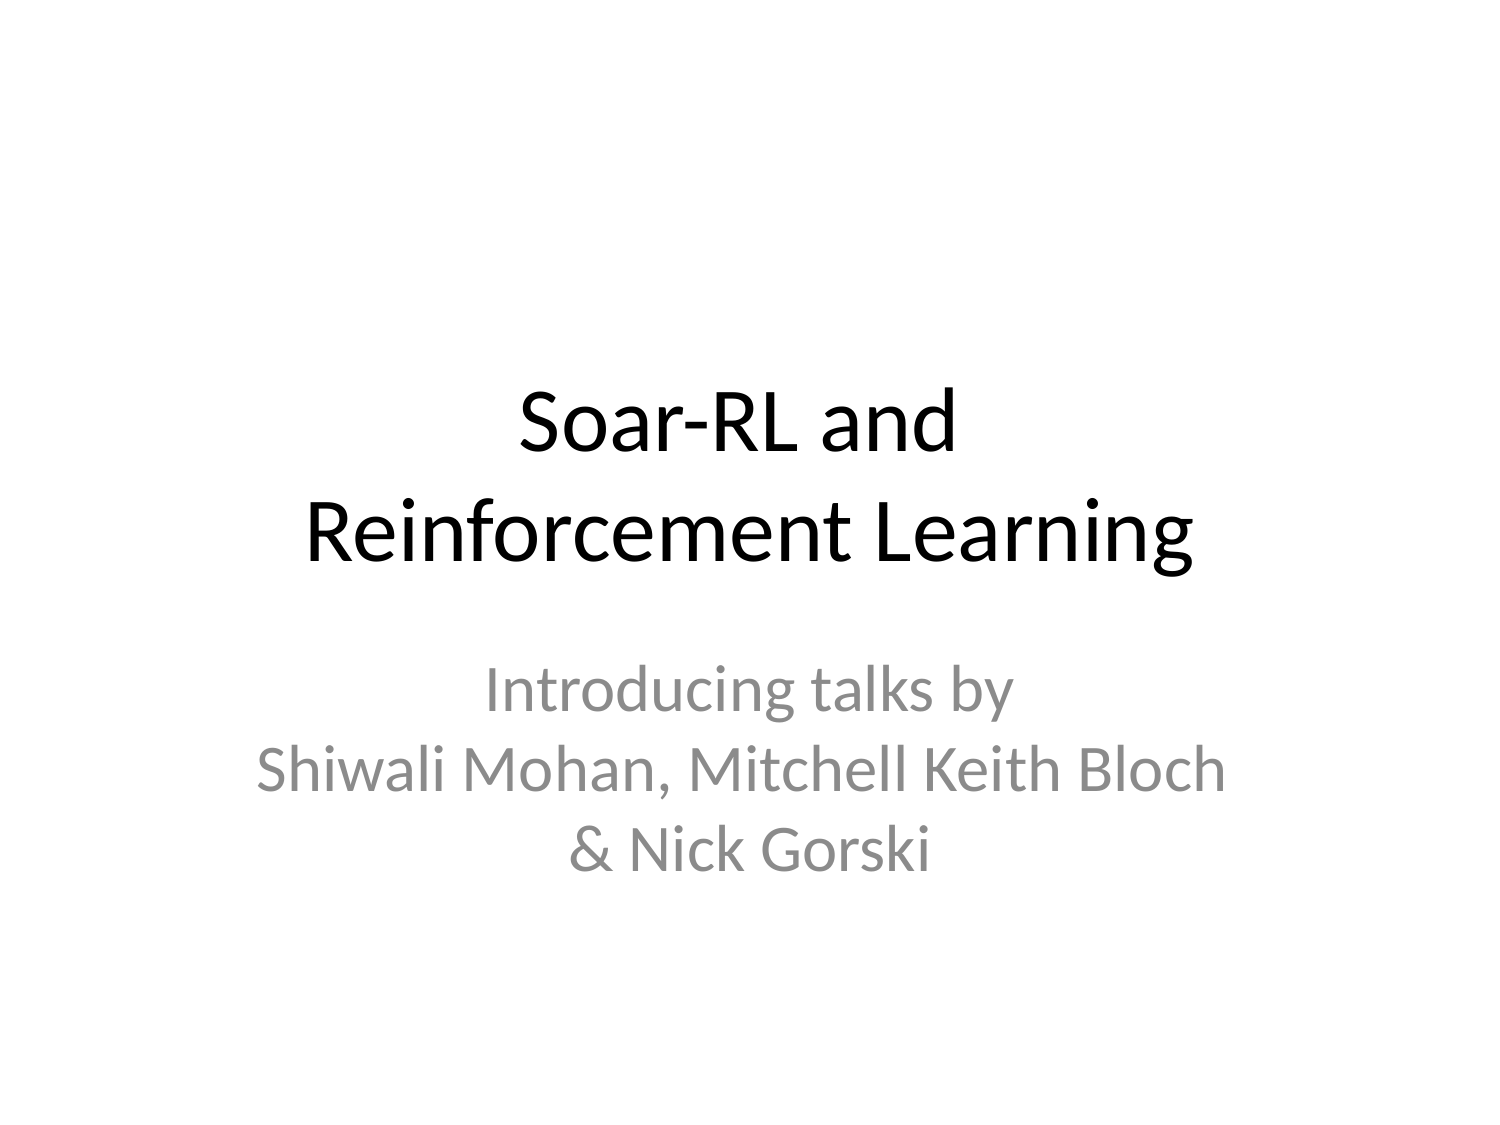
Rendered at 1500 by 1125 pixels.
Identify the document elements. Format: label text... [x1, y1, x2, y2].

subtitle Introducing talks by Shiwali Mohan, Mitchell Keith Bloch & Nick Gorski [225, 637, 1275, 925]
title Soar-RL and Reinforcement Learning [112, 349, 1388, 591]
